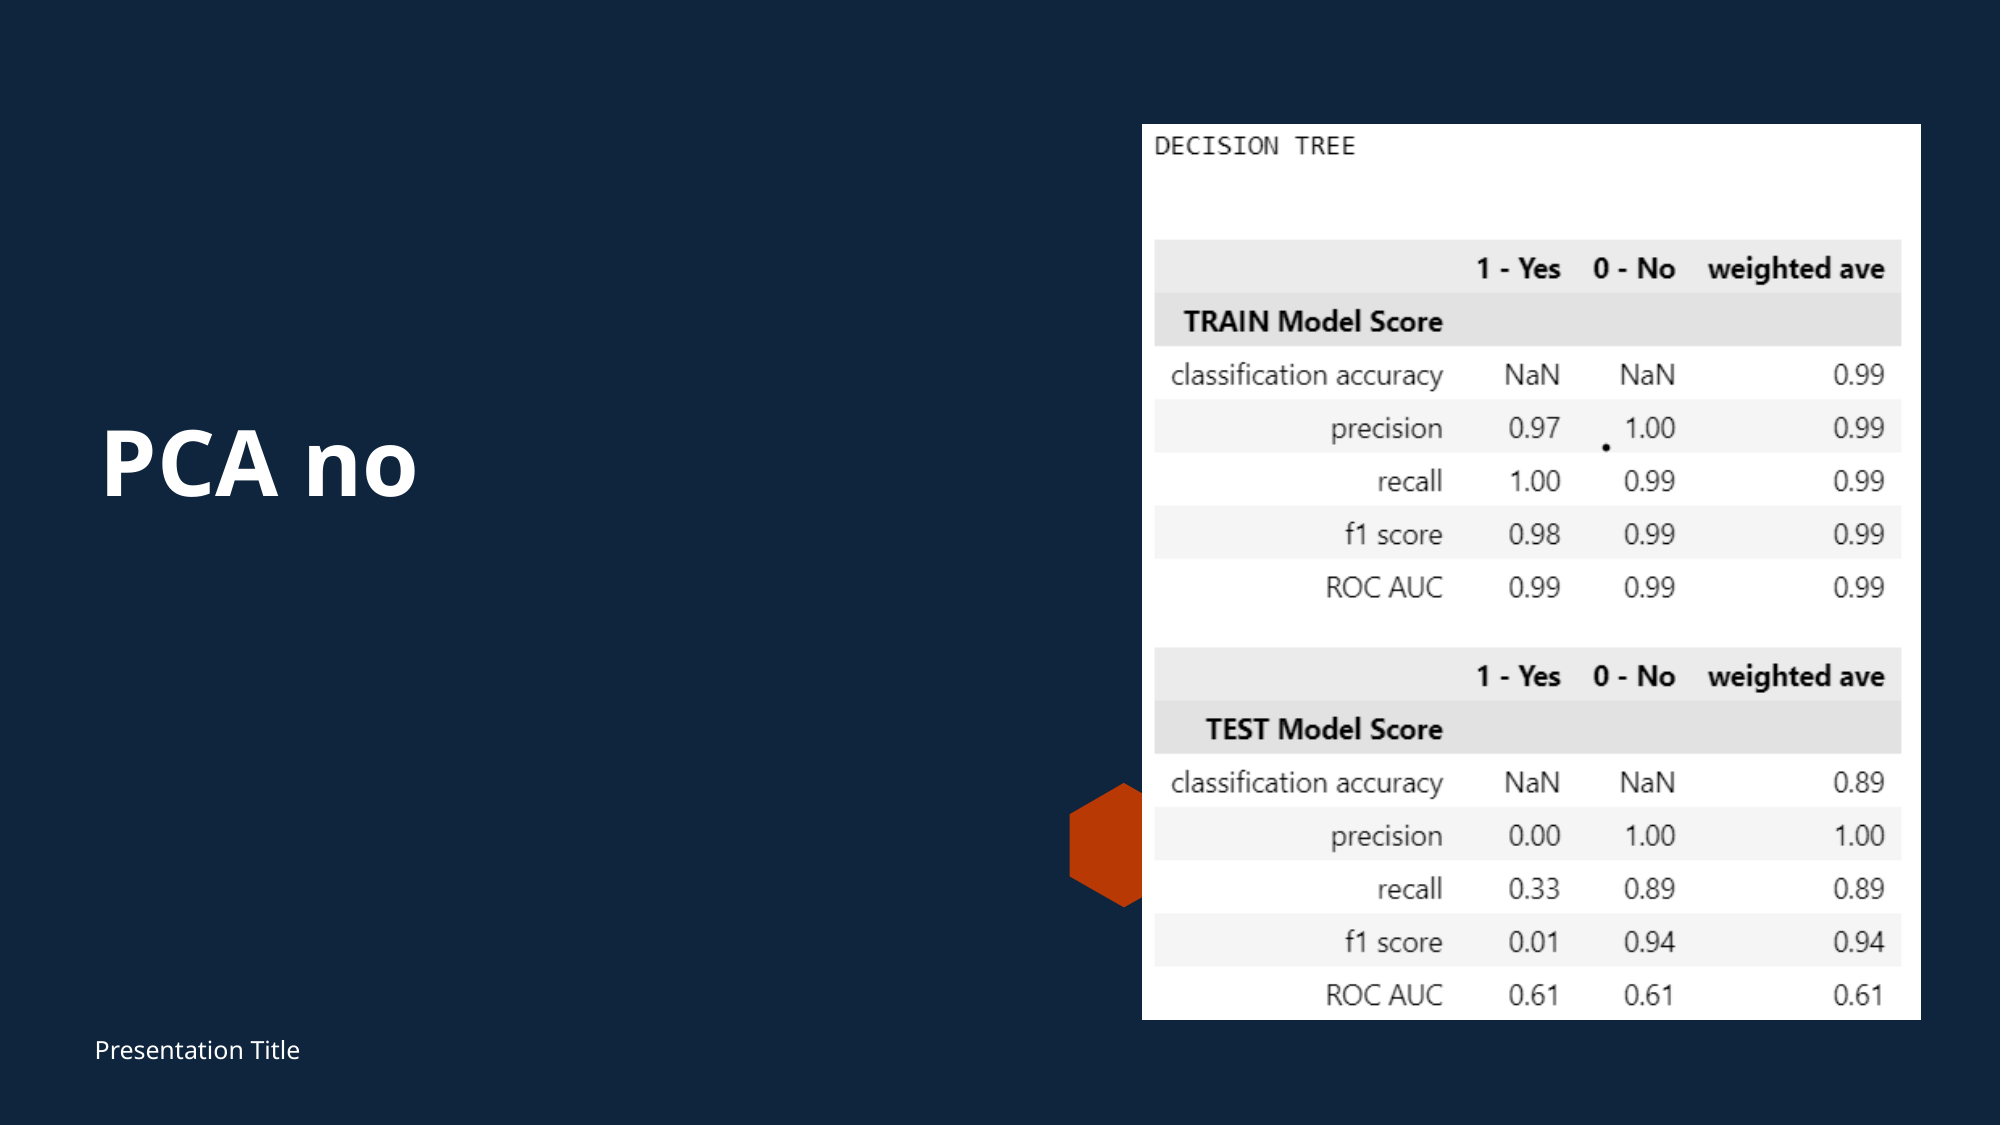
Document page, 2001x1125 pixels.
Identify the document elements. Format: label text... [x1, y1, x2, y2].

footer Presentation Title [79, 1020, 755, 1080]
title PCA no [84, 409, 1142, 628]
picture [1142, 86, 1927, 1020]
